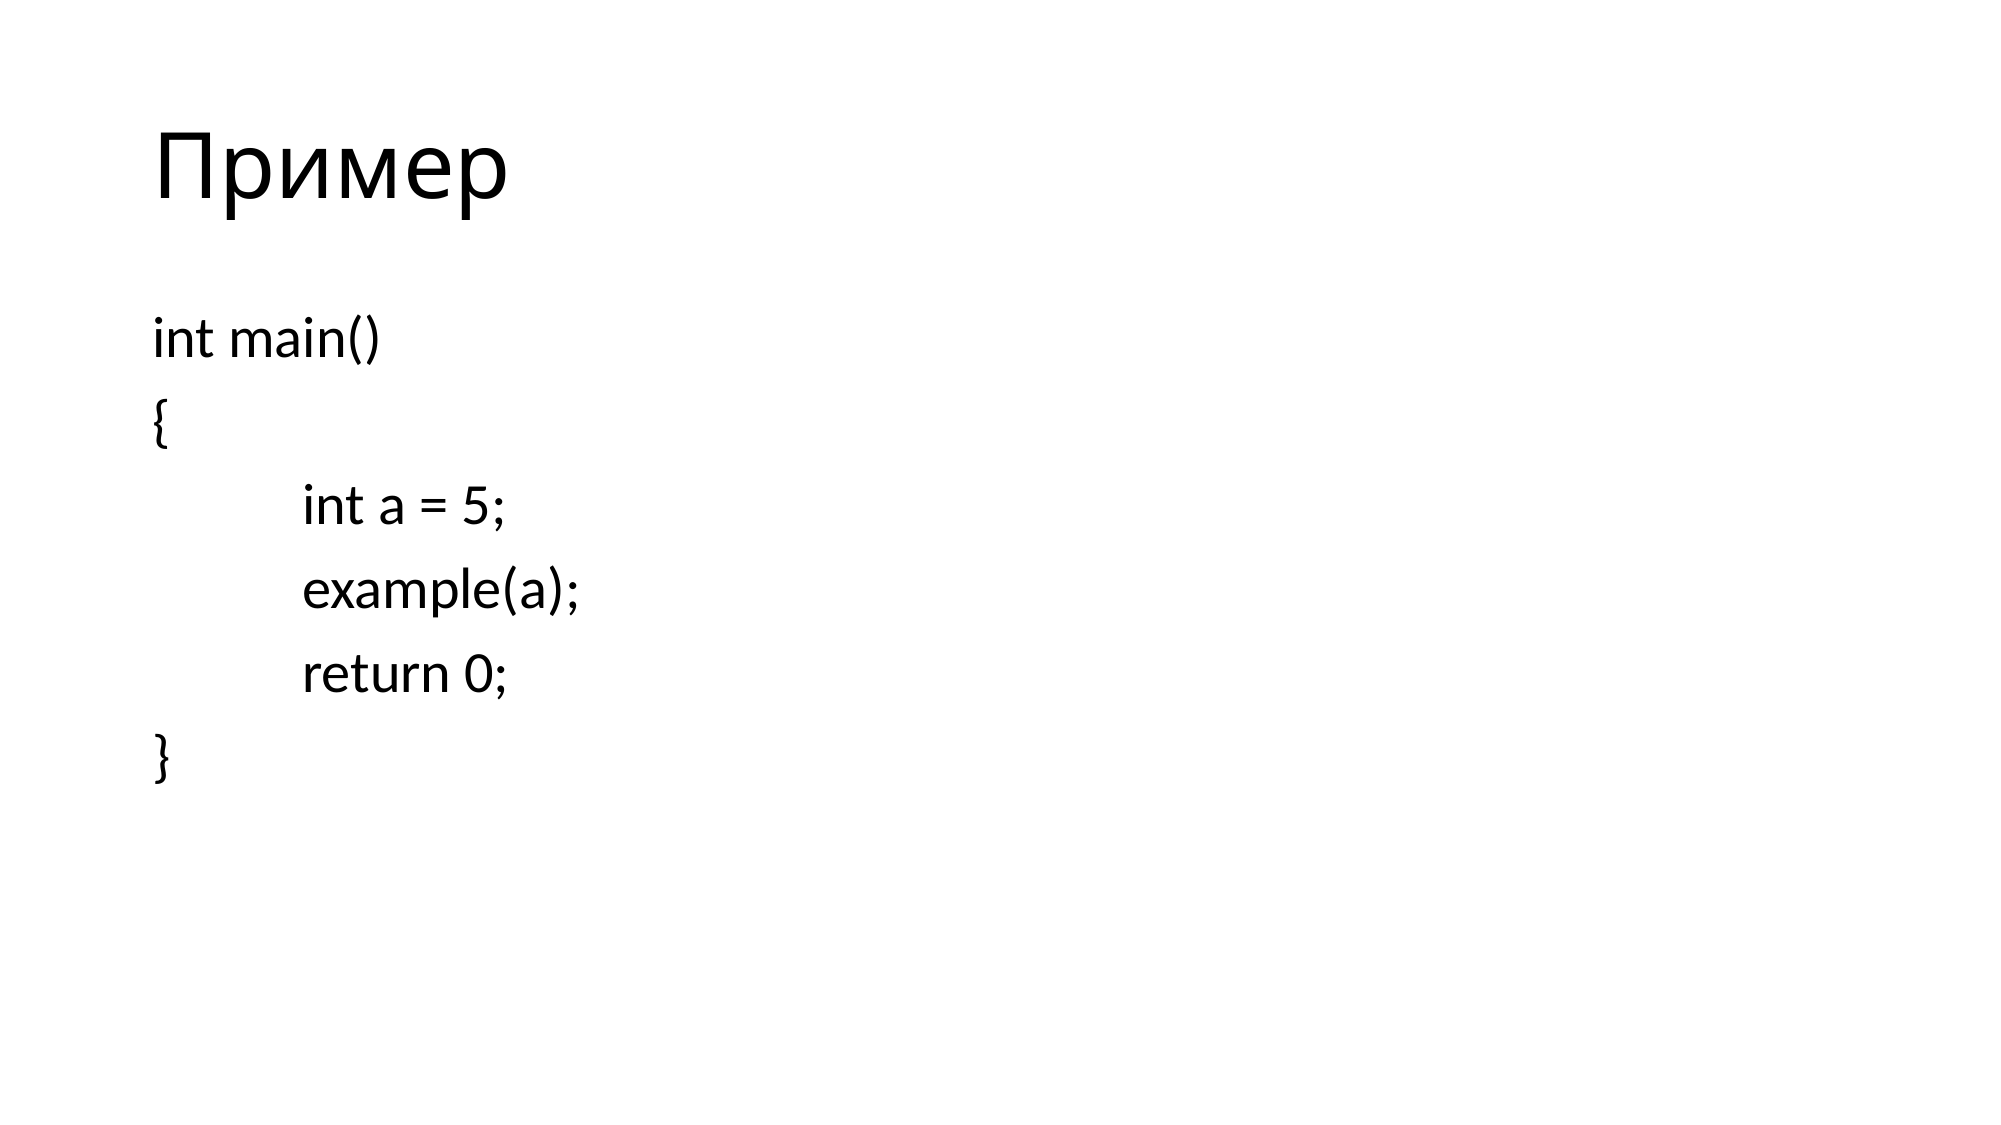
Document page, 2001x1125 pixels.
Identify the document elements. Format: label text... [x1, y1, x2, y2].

title Пример [137, 59, 1863, 278]
list int main() { int a = 5; example(a); return 0; } [137, 299, 1863, 1014]
